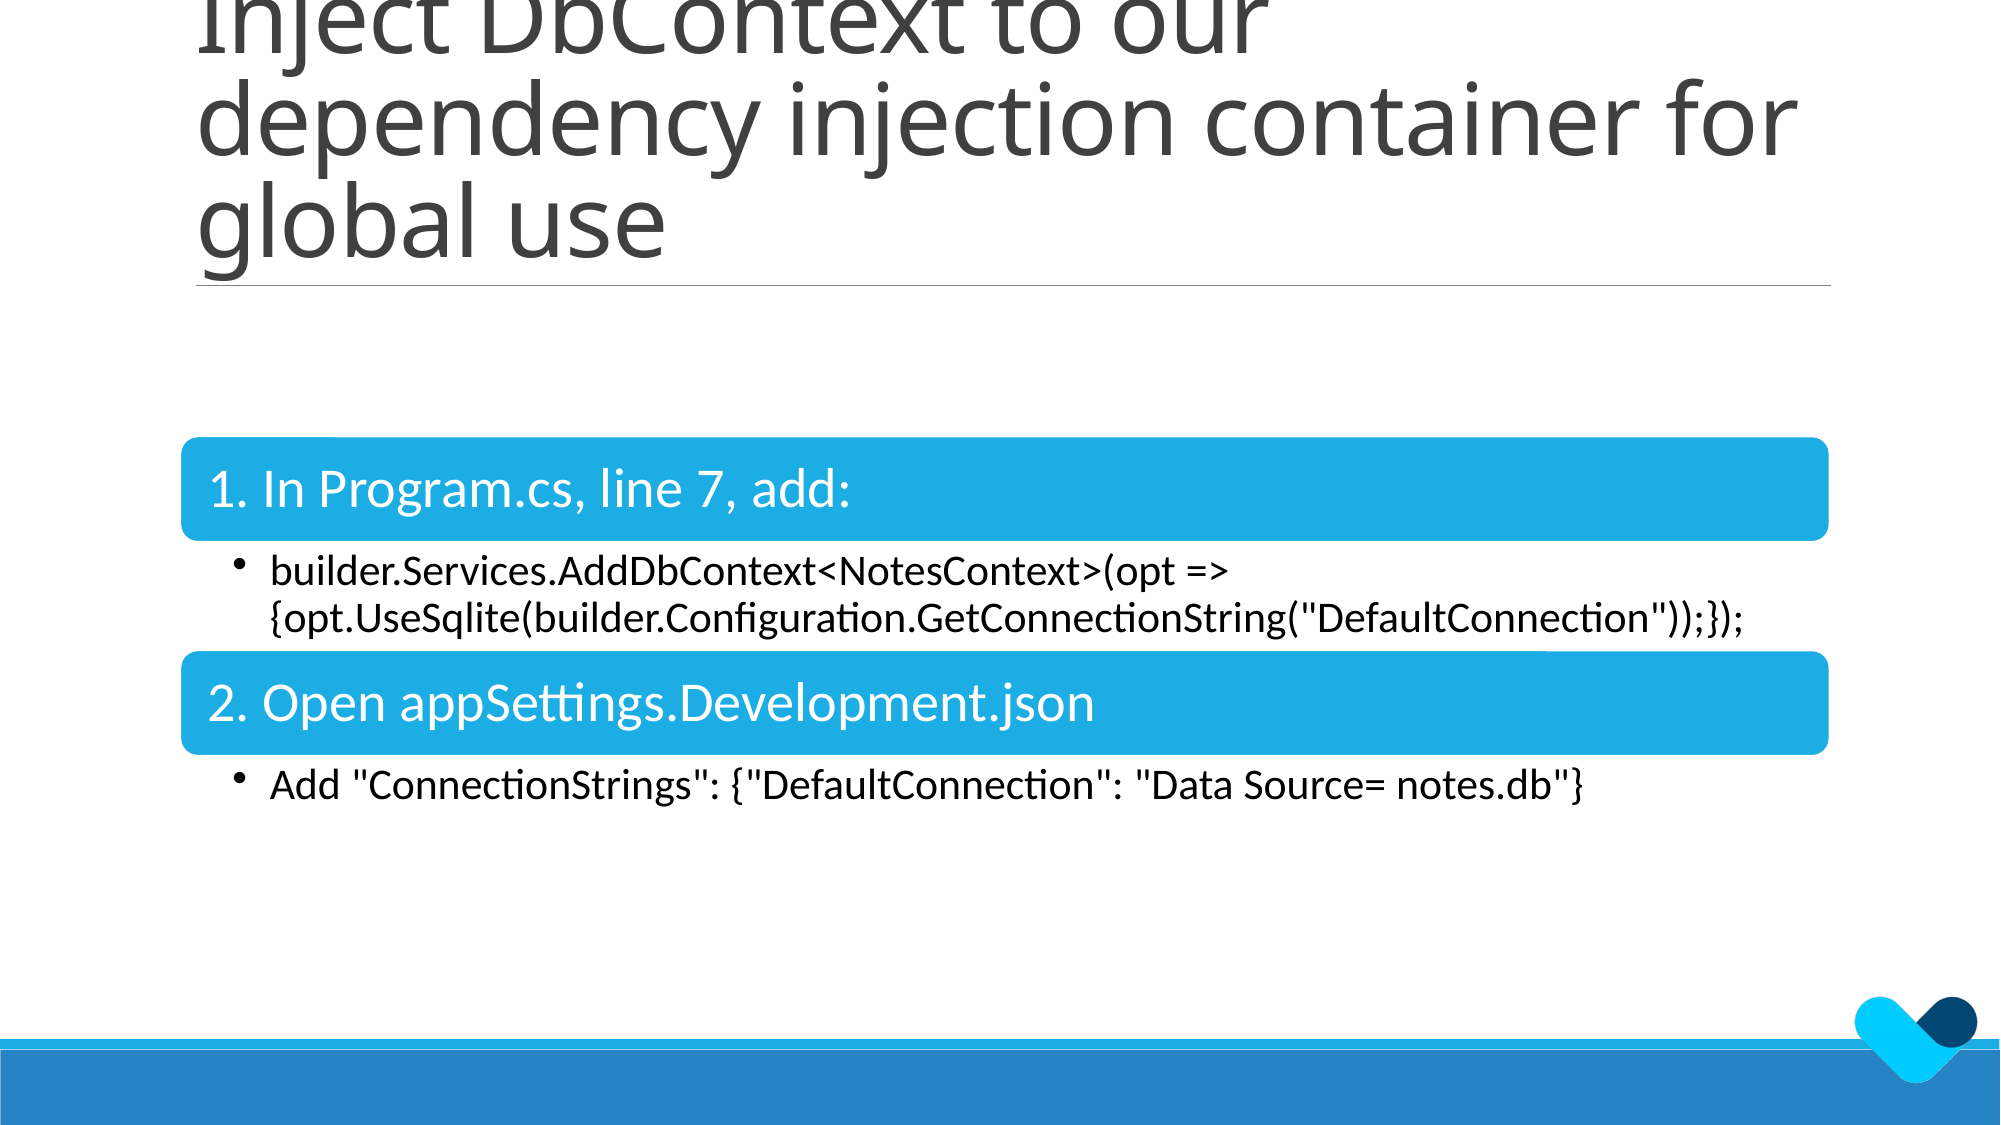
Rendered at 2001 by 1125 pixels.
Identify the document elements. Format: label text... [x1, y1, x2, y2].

picture [1794, 917, 2000, 1125]
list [179, 302, 1831, 964]
title Inject DbContext to our dependency injection container for global use [180, 47, 1830, 285]
